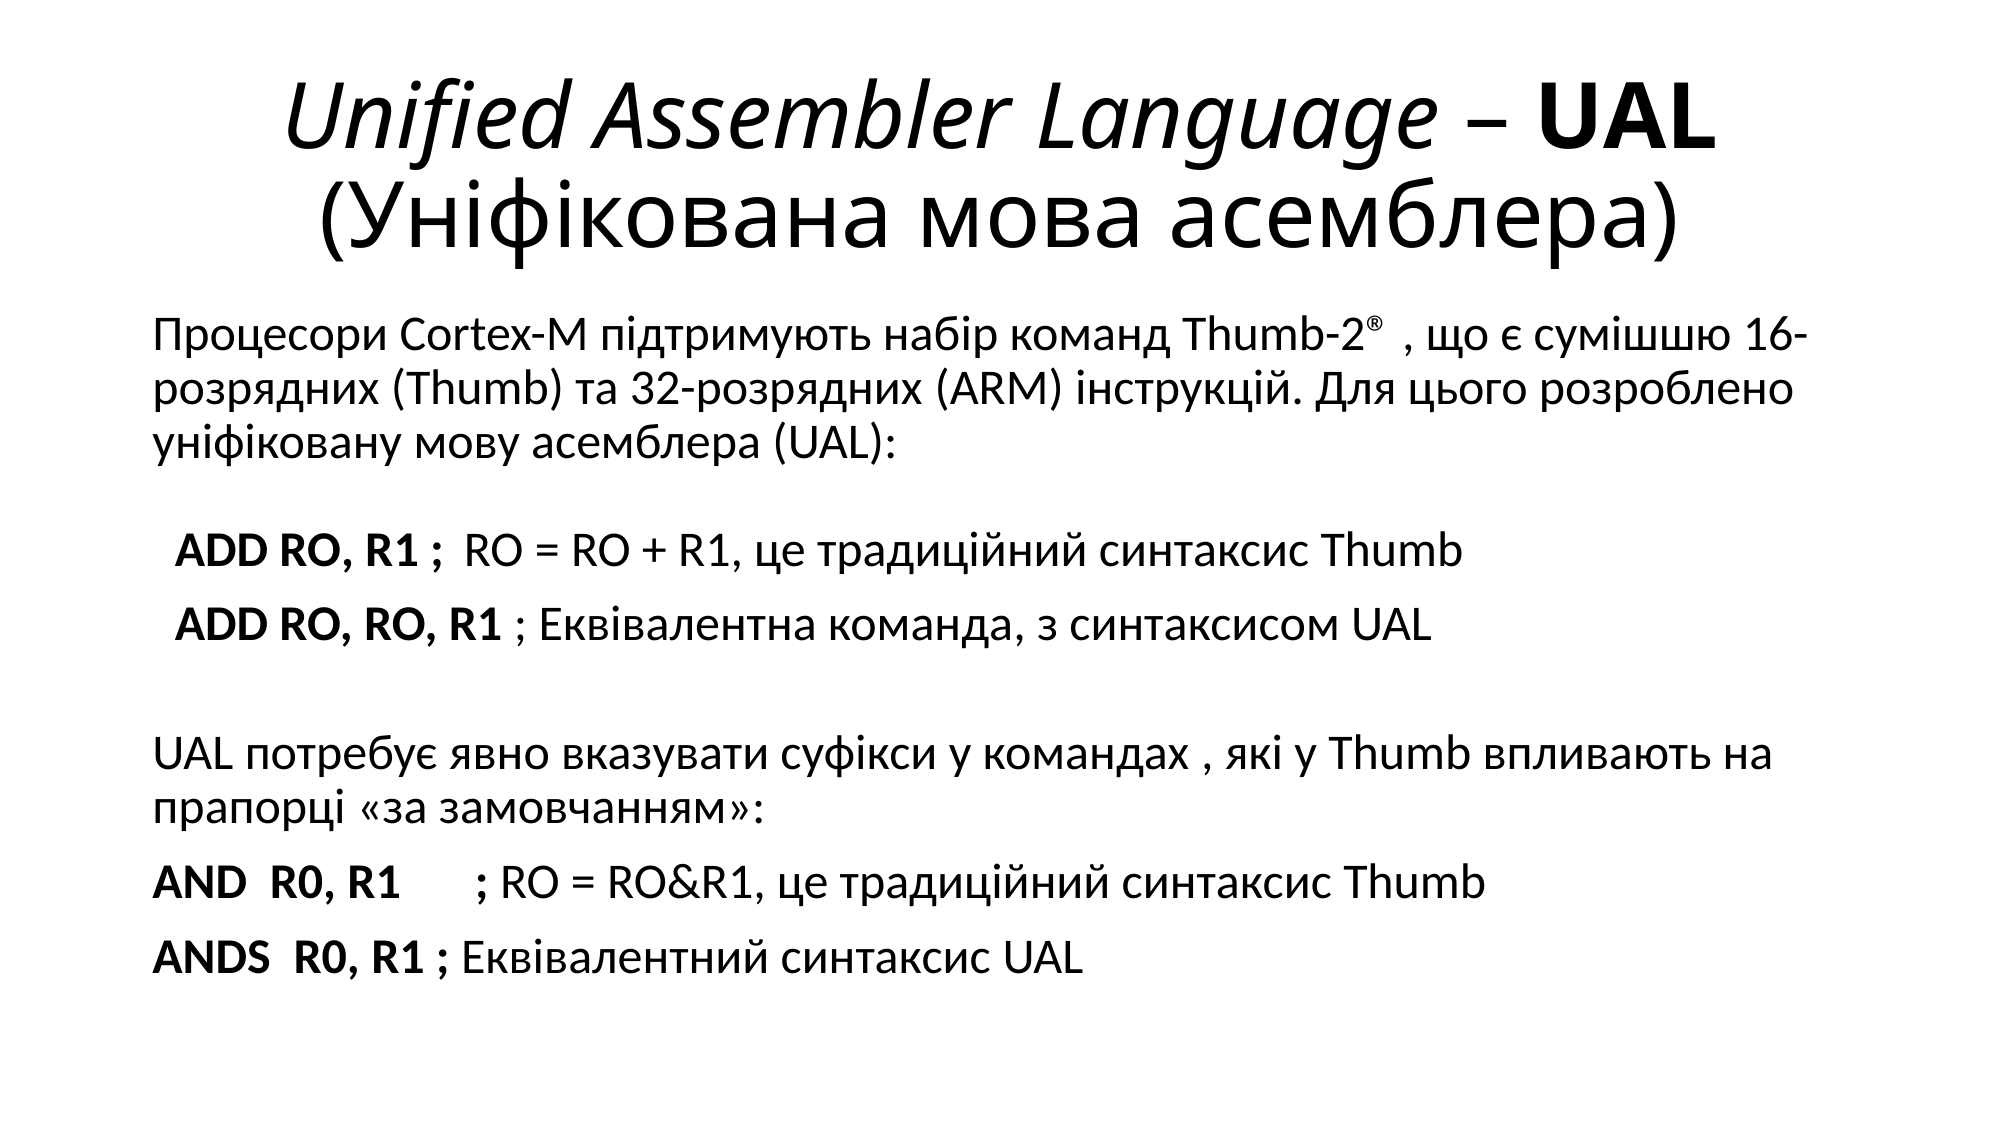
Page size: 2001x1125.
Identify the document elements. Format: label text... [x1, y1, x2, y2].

title Unified Assembler Language – UAL (Уніфікована мова асемблера) [137, 59, 1863, 278]
list Процесори Cortex-M підтримують набір команд Thumb-2® , що є сумішшю 16-розрядних (Thumb) та 32-розрядних (ARM) інструкцій. Для цього розроблено уніфіковану мову асемблера (UAL): АDD RO, R1 ; RO = RO + R1, це традиційний синтаксис Thumb АDD RO, RO, R1 ; Еквівалентна команда, з синтаксисом UAL UAL потребує явно вказувати суфікси у командах , які у Thumb впливають на прапорці «за замовчанням»: AND R0, R1 ; RO = RO&R1, це традиційний синтаксис Thumb ANDS R0, R1 ; Еквівалентний синтаксис UAL [137, 299, 1863, 1014]
